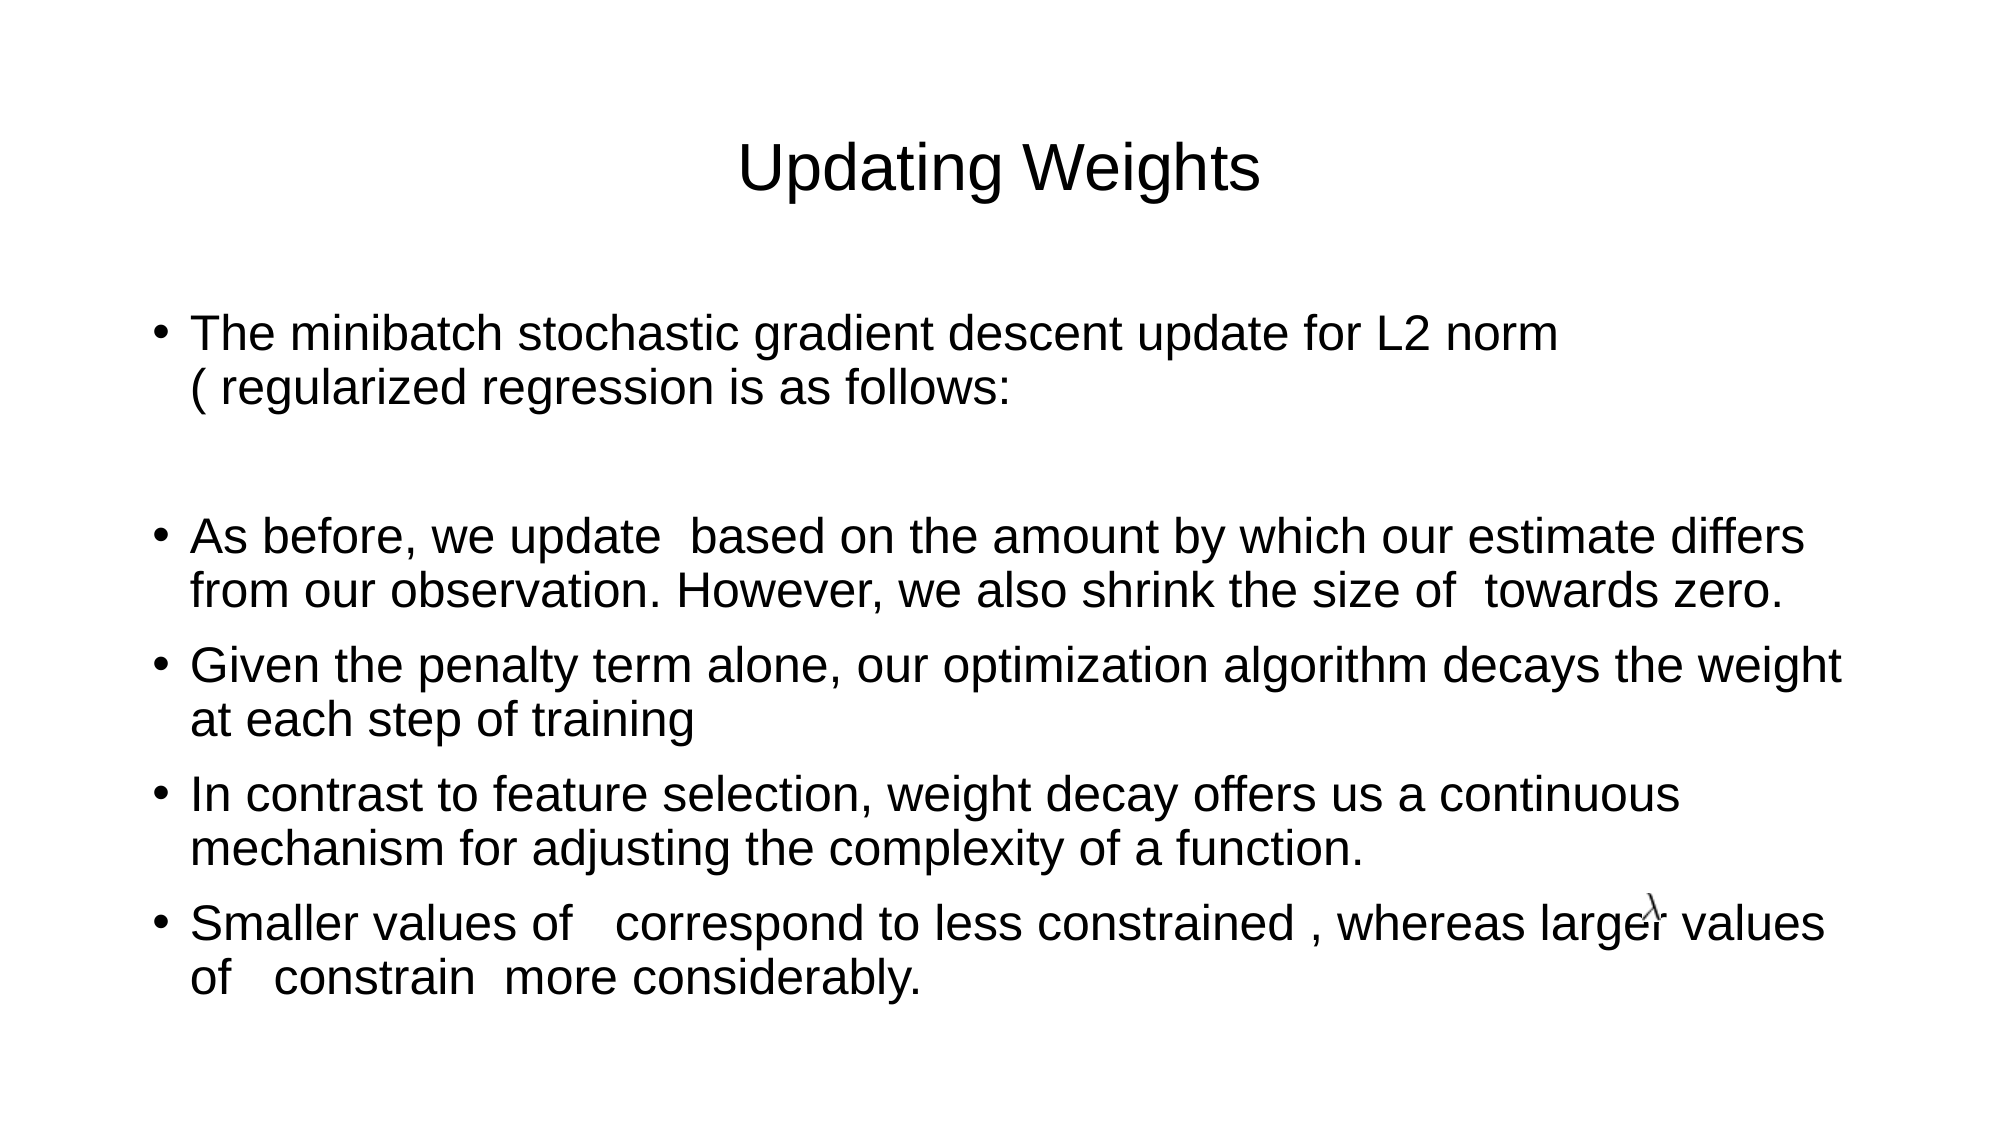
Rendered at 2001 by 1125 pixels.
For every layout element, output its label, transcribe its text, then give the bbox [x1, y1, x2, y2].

title Updating Weights [137, 59, 1863, 278]
picture [1642, 893, 1661, 922]
